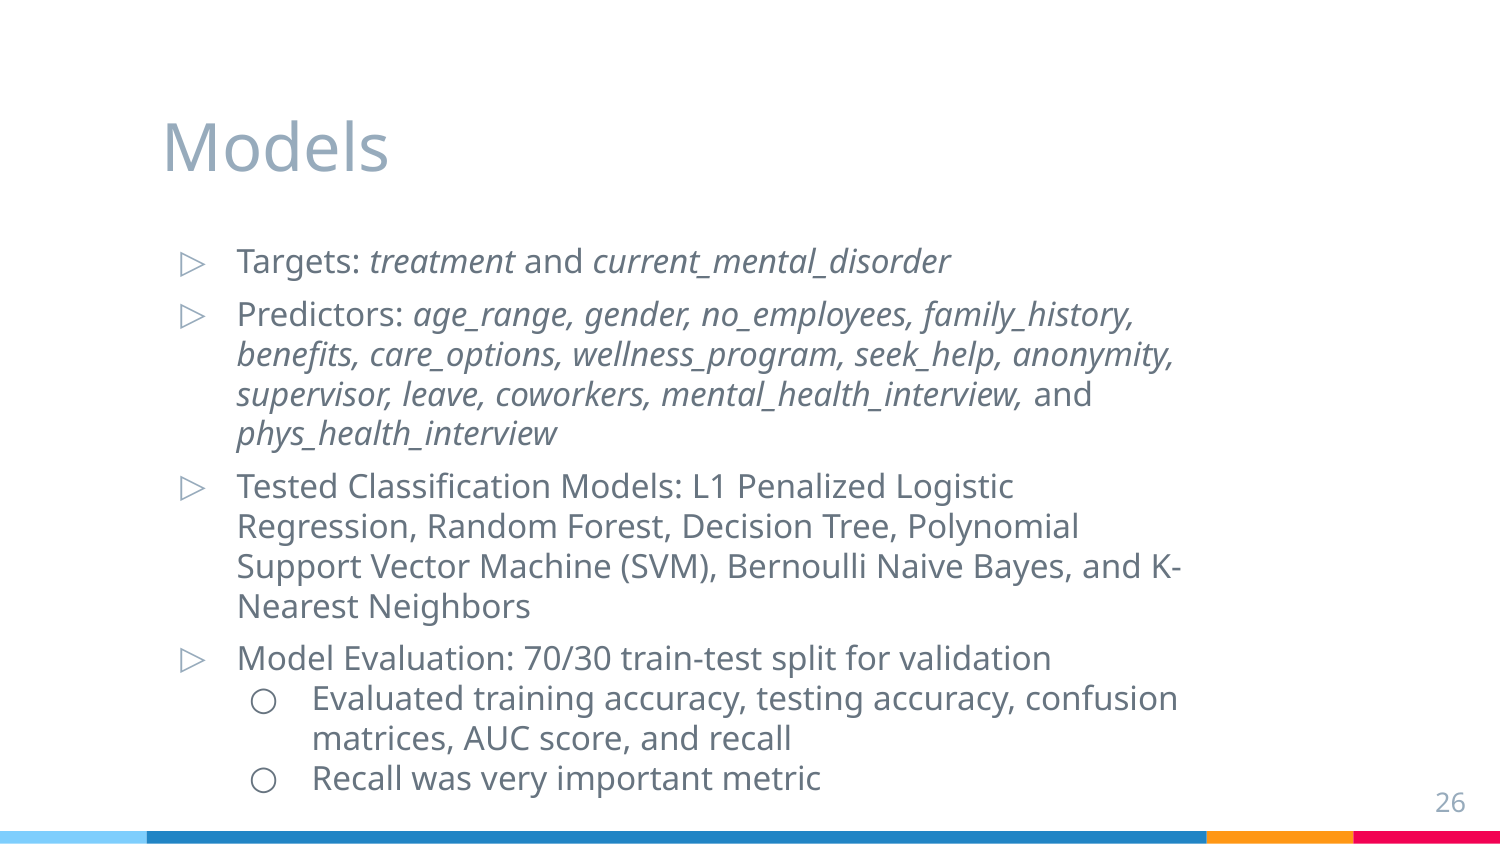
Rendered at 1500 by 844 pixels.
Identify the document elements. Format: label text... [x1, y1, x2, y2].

slide_number 26 [1391, 770, 1482, 822]
list Targets: treatment and current_mental_disorder Predictors: age_range, gender, no_employees, family_history, benefits, care_options, wellness_program, seek_help, anonymity, supervisor, leave, coworkers, mental_health_interview, and phys_health_interview Tested Classification Models: L1 Penalized Logistic Regression, Random Forest, Decision Tree, Polynomial Support Vector Machine (SVM), Bernoulli Naive Bayes, and K-Nearest Neighbors Model Evaluation: 70/30 train-test split for validation Evaluated training accuracy, testing accuracy, confusion matrices, AUC score, and recall Recall was very important metric [146, 225, 1207, 809]
title Models [146, 58, 1207, 200]
